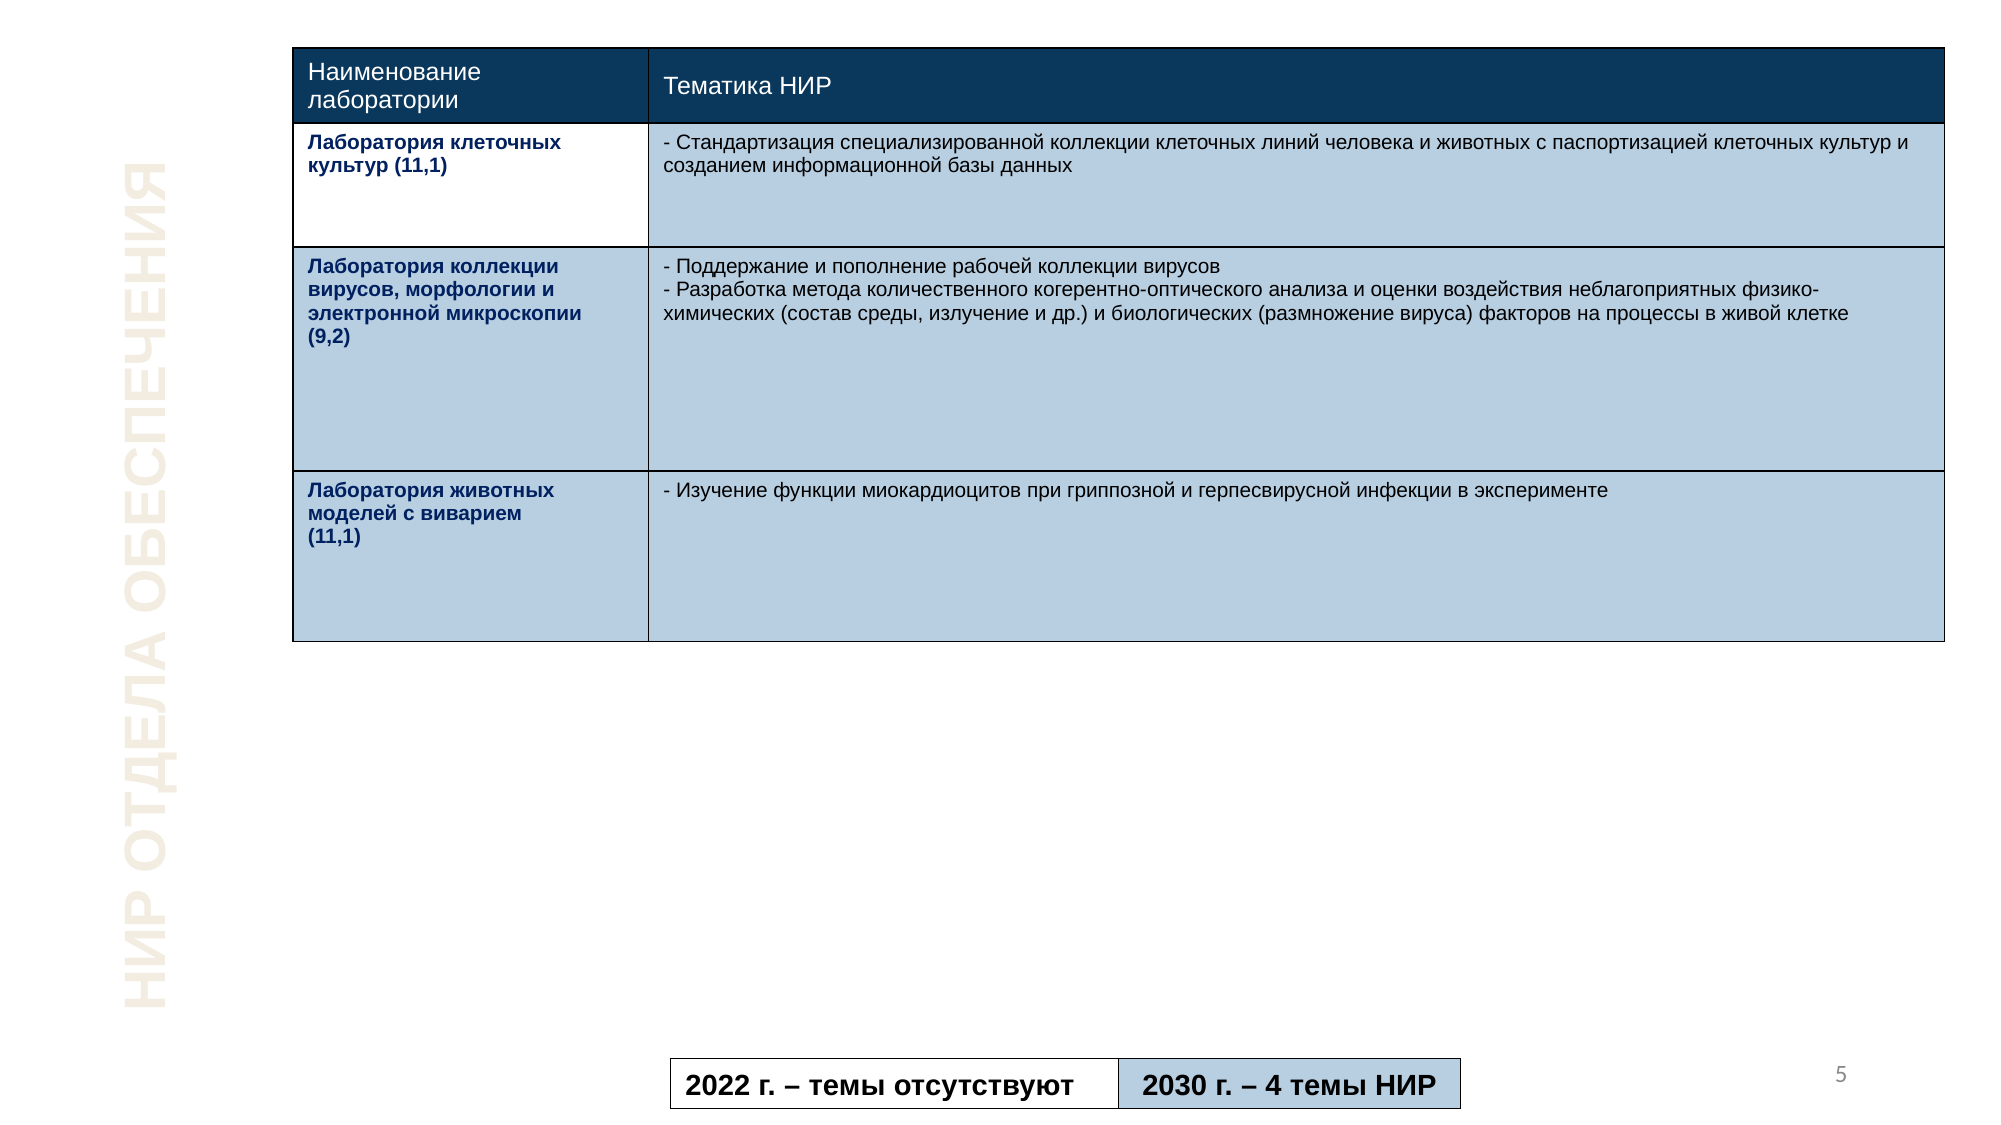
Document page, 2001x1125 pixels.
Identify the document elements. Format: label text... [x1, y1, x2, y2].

table_header Наименование лаборатории [294, 49, 648, 122]
table_cell - Изучение функции миокардиоцитов при гриппозной и герпесвирусной инфекции в эксперименте [649, 472, 1944, 641]
table_cell Лаборатория коллекции вирусов, морфологии и электронной микроскопии (9,2) [294, 248, 648, 470]
text_box 2030 г. – 4 темы НИР [1118, 1058, 1461, 1109]
table_header Тематика НИР [649, 49, 1944, 122]
slide_number 5 [1412, 1042, 1863, 1103]
table_cell - Стандартизация специализированной коллекции клеточных линий человека и животных с паспортизацией клеточных культур и созданием информационной базы данных [649, 124, 1944, 246]
table_cell Лаборатория клеточных культур (11,1) [294, 124, 648, 246]
text_box 2022 г. – темы отсутствуют [670, 1058, 1118, 1109]
table_cell Лаборатория животных моделей с виварием (11,1) [294, 472, 648, 641]
table_cell - Поддержание и пополнение рабочей коллекции вирусов - Разработка метода количественного когерентно-оптического анализа и оценки воздействия неблагоприятных физико-химических (состав среды, излучение и др.) и биологических (размножение вируса) факторов на процессы в живой клетке [649, 248, 1944, 470]
text_box НИР ОТДЕЛА ОБЕСПЕЧЕНИЯ [100, 22, 185, 1027]
